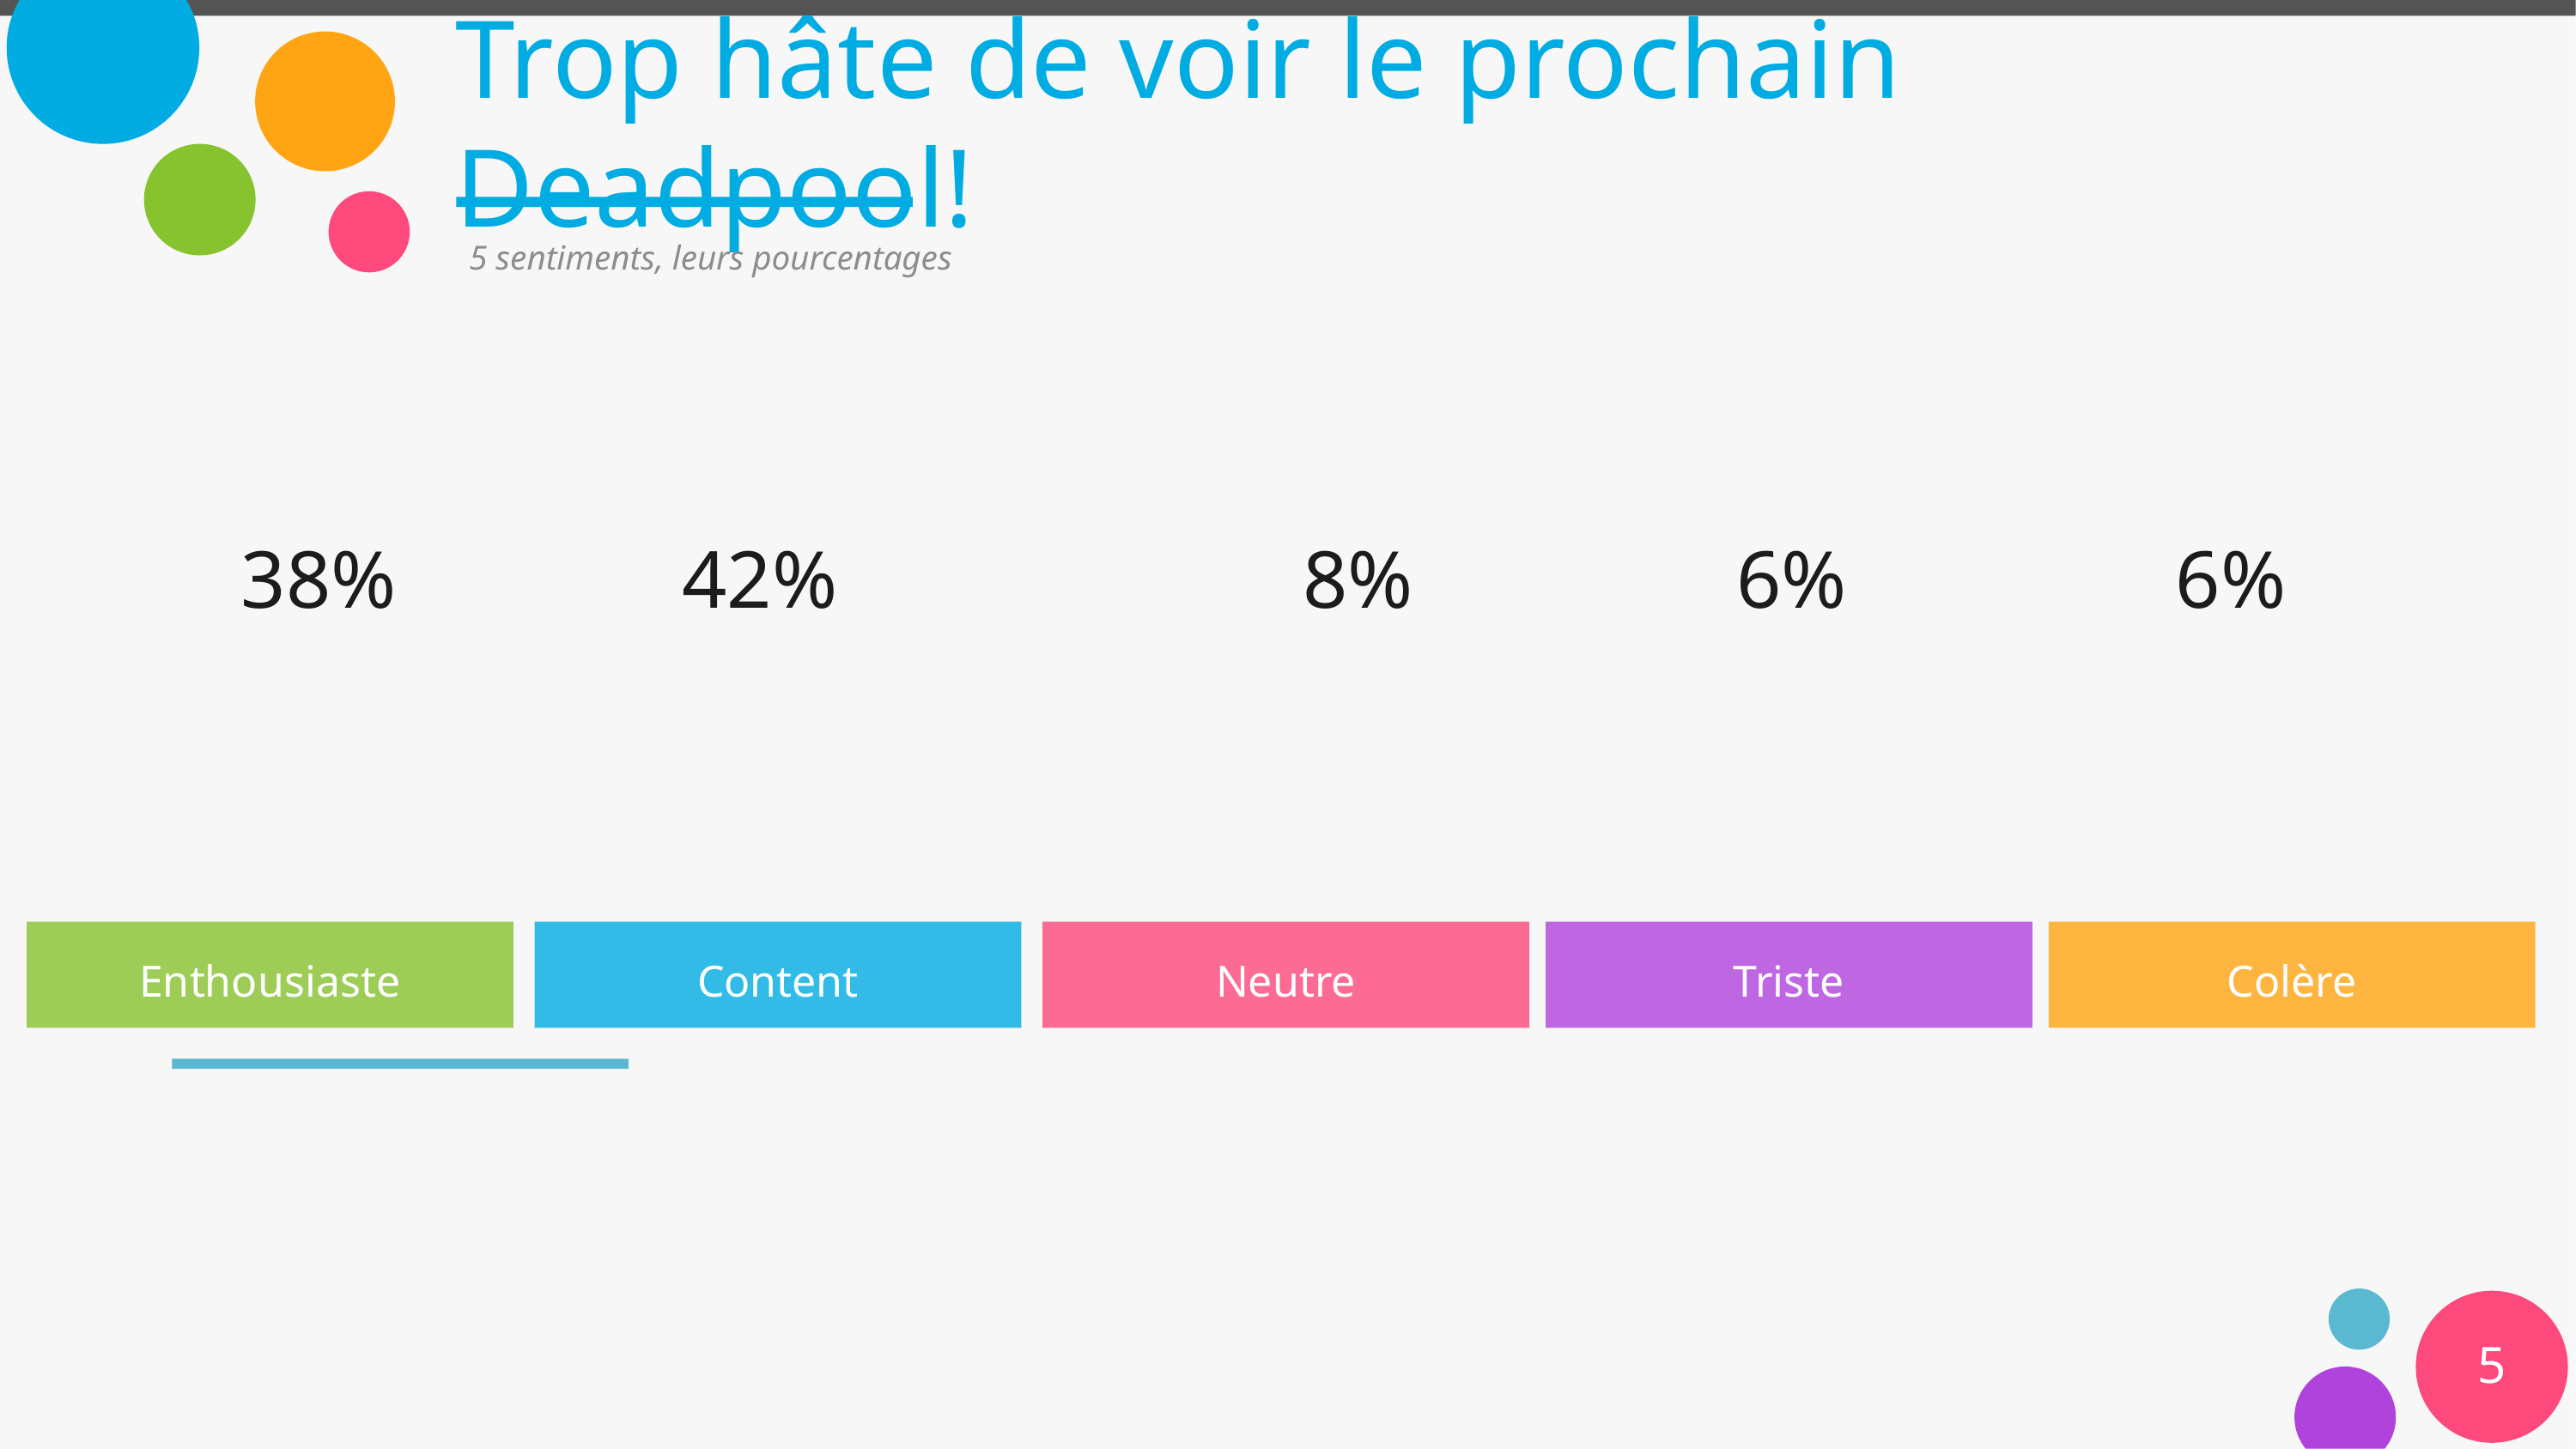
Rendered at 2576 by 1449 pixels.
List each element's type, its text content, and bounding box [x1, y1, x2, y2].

list Content [534, 921, 1022, 1028]
title Trop hâte de voir le prochain Deadpool! [433, 34, 2454, 204]
text_box 6% [2163, 523, 2488, 631]
text_box 6% [1723, 523, 2049, 631]
list Enthousiaste [27, 921, 513, 1028]
slide_number 5 [2415, 1328, 2568, 1406]
list 5 sentiments, leurs pourcentages [446, 217, 2465, 288]
list Triste [1546, 921, 2032, 1028]
list Colère [2048, 921, 2536, 1028]
list Neutre [1042, 921, 1530, 1028]
text_box 8% [1187, 523, 1530, 631]
text_box 38% [228, 523, 553, 631]
text_box 42% [669, 523, 994, 631]
